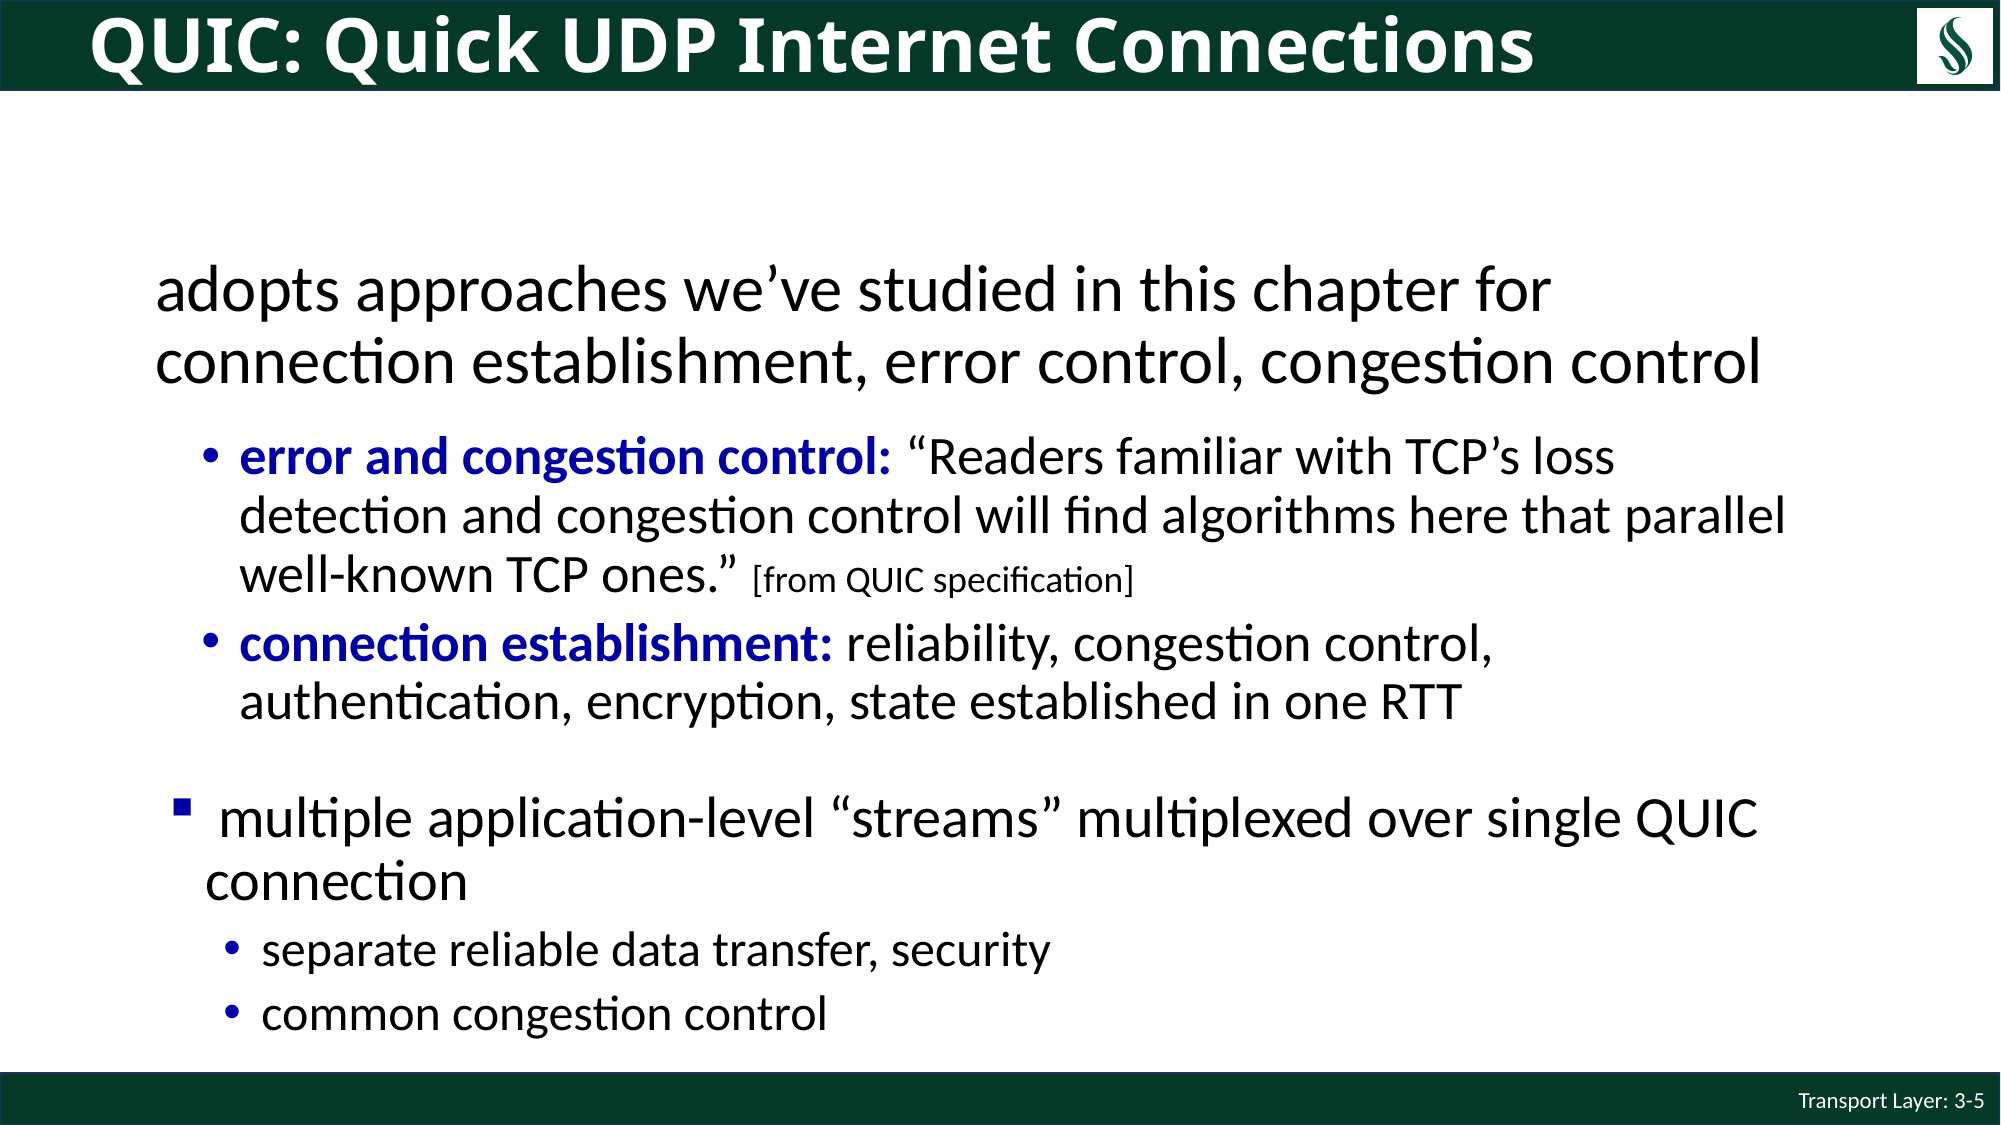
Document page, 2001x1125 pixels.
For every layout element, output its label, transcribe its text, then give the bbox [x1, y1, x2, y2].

text_box error and congestion control: “Readers familiar with TCP’s loss detection and congestion control will find algorithms here that parallel well-known TCP ones.” [from QUIC specification] connection establishment: reliability, congestion control, authentication, encryption, state established in one RTT [110, 420, 1836, 765]
text_box adopts approaches we’ve studied in this chapter for connection establishment, error control, congestion control [118, 245, 1844, 415]
title QUIC: Quick UDP Internet Connections [73, 10, 1799, 87]
list multiple application-level “streams” multiplexed over single QUIC connection separate reliable data transfer, security common congestion control [132, 779, 1880, 1055]
picture [1917, 8, 1993, 84]
slide_number Transport Layer: 3-5 [1550, 1072, 2000, 1125]
